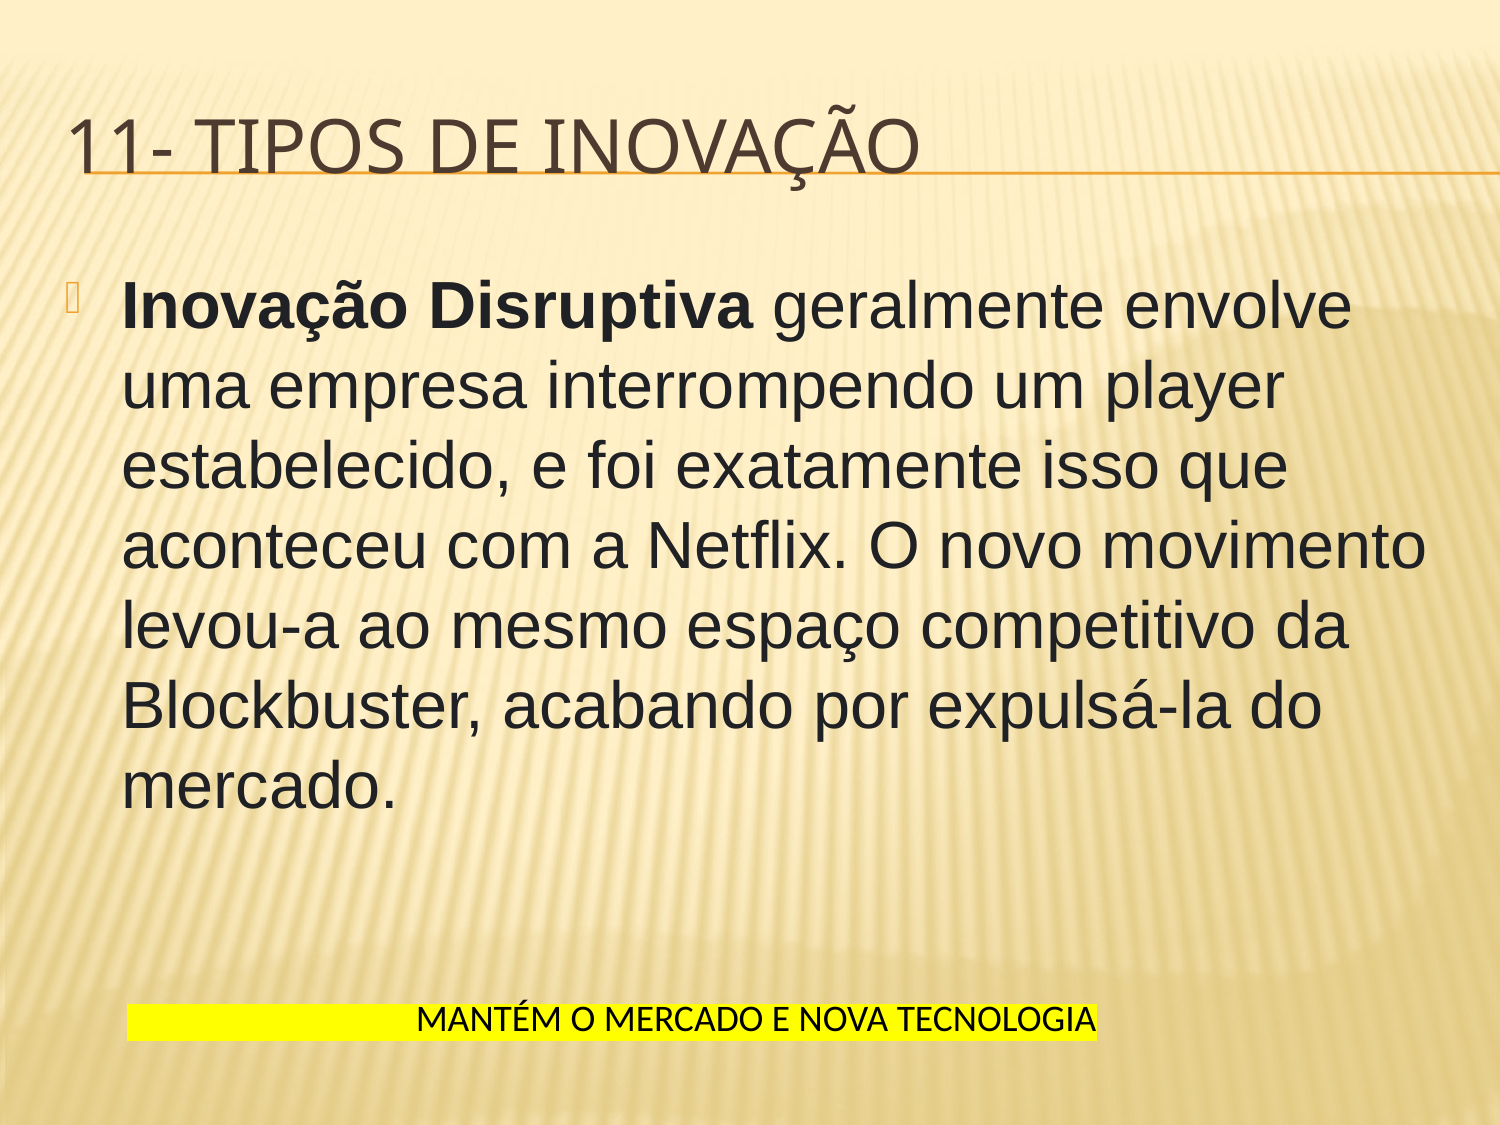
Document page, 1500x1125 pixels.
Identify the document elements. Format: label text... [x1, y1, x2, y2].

text_box MANTÉM O MERCADO E NOVA TECNOLOGIA [112, 986, 1450, 1047]
title 11- TIPOS DE INOVAÇÃO [50, 75, 1475, 213]
list Inovação Disruptiva geralmente envolve uma empresa interrompendo um player estabelecido, e foi exatamente isso que aconteceu com a Netflix. O novo movimento levou-a ao mesmo espaço competitivo da Blockbuster, acabando por expulsá-la do mercado. [50, 254, 1475, 998]
